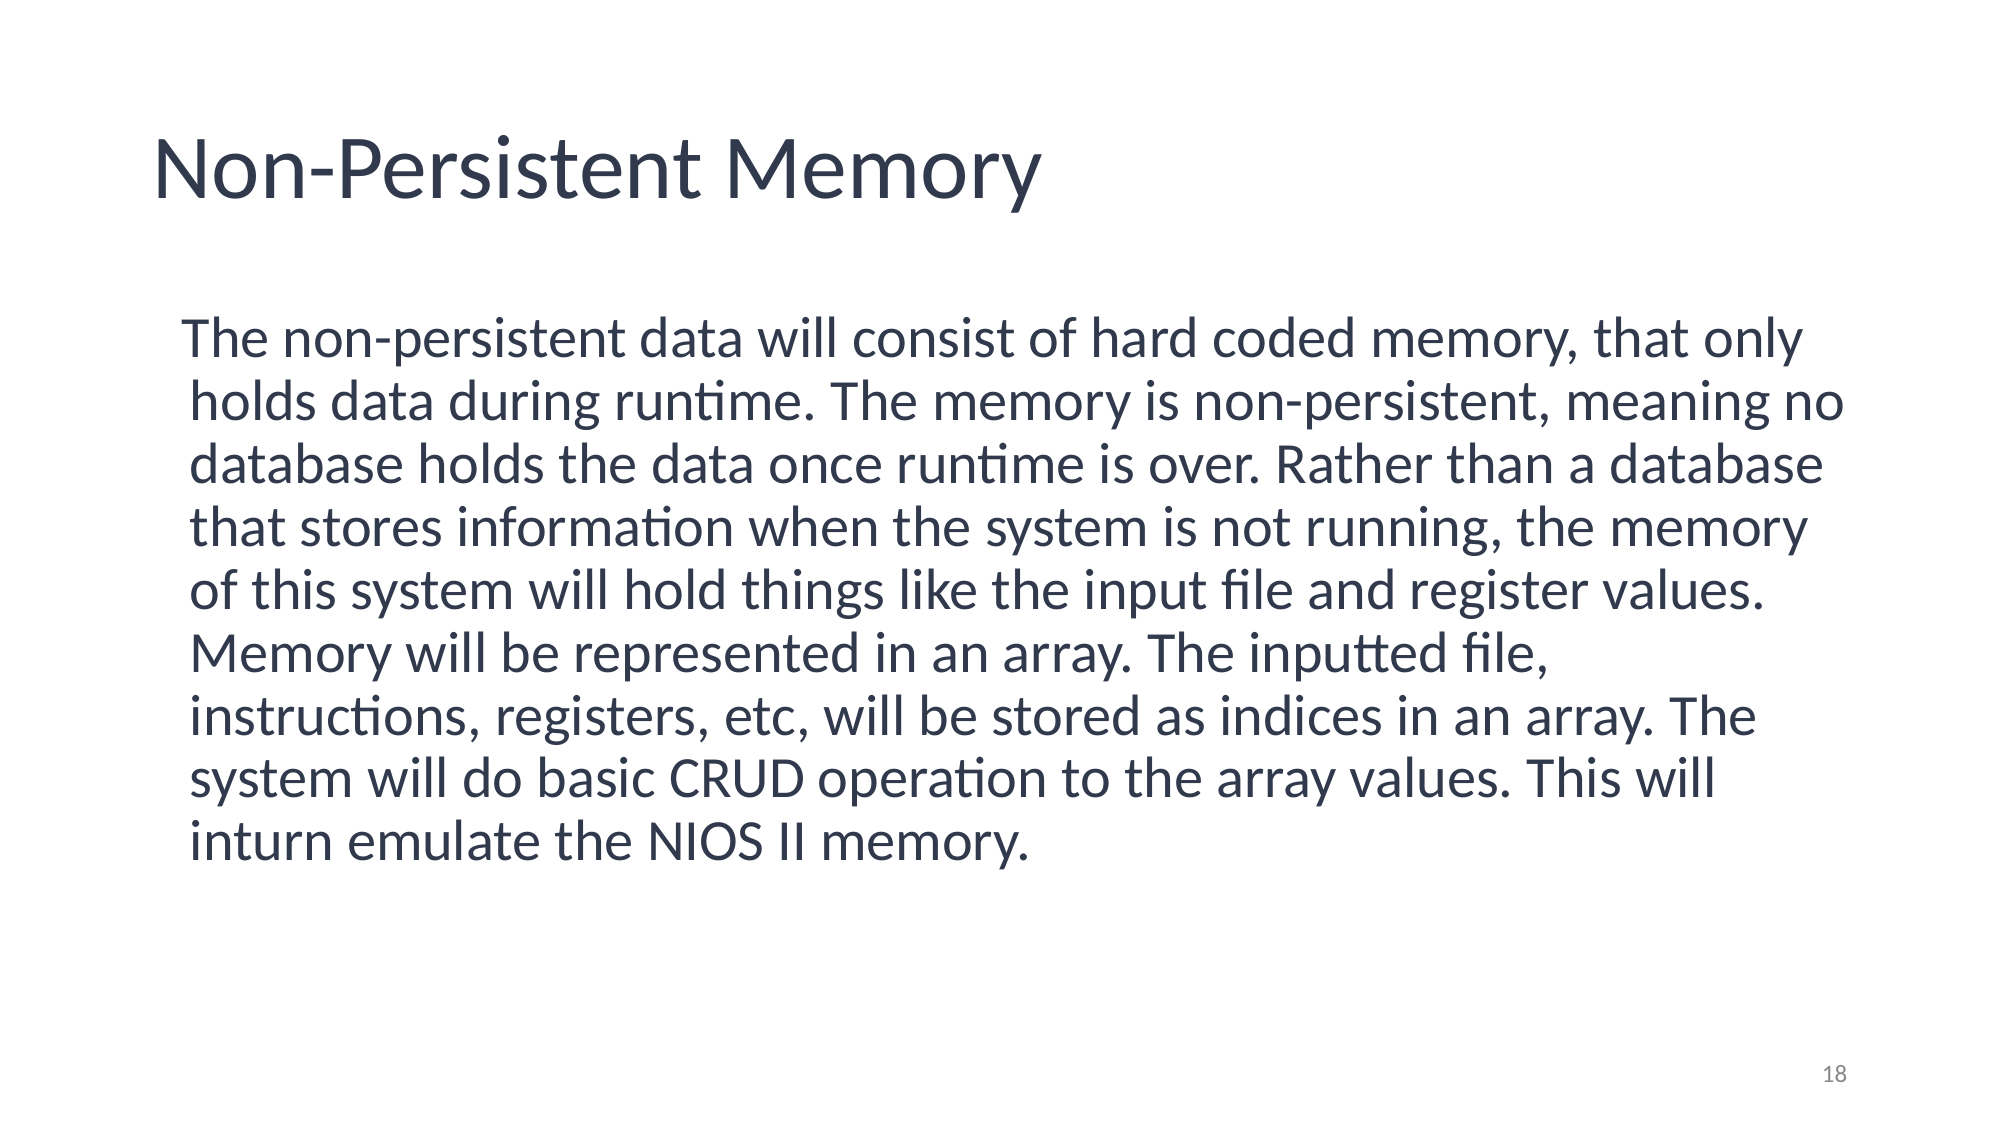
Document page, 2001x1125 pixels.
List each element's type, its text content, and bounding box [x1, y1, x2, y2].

list The non-persistent data will consist of hard coded memory, that only holds data during runtime. The memory is non-persistent, meaning no database holds the data once runtime is over. Rather than a database that stores information when the system is not running, the memory of this system will hold things like the input file and register values. Memory will be represented in an array. The inputted file, instructions, registers, etc, will be stored as indices in an array. The system will do basic CRUD operation to the array values. This will inturn emulate the NIOS II memory. [137, 299, 1863, 1014]
slide_number ‹#› [1412, 1042, 1863, 1103]
title Non-Persistent Memory [137, 59, 1863, 278]
